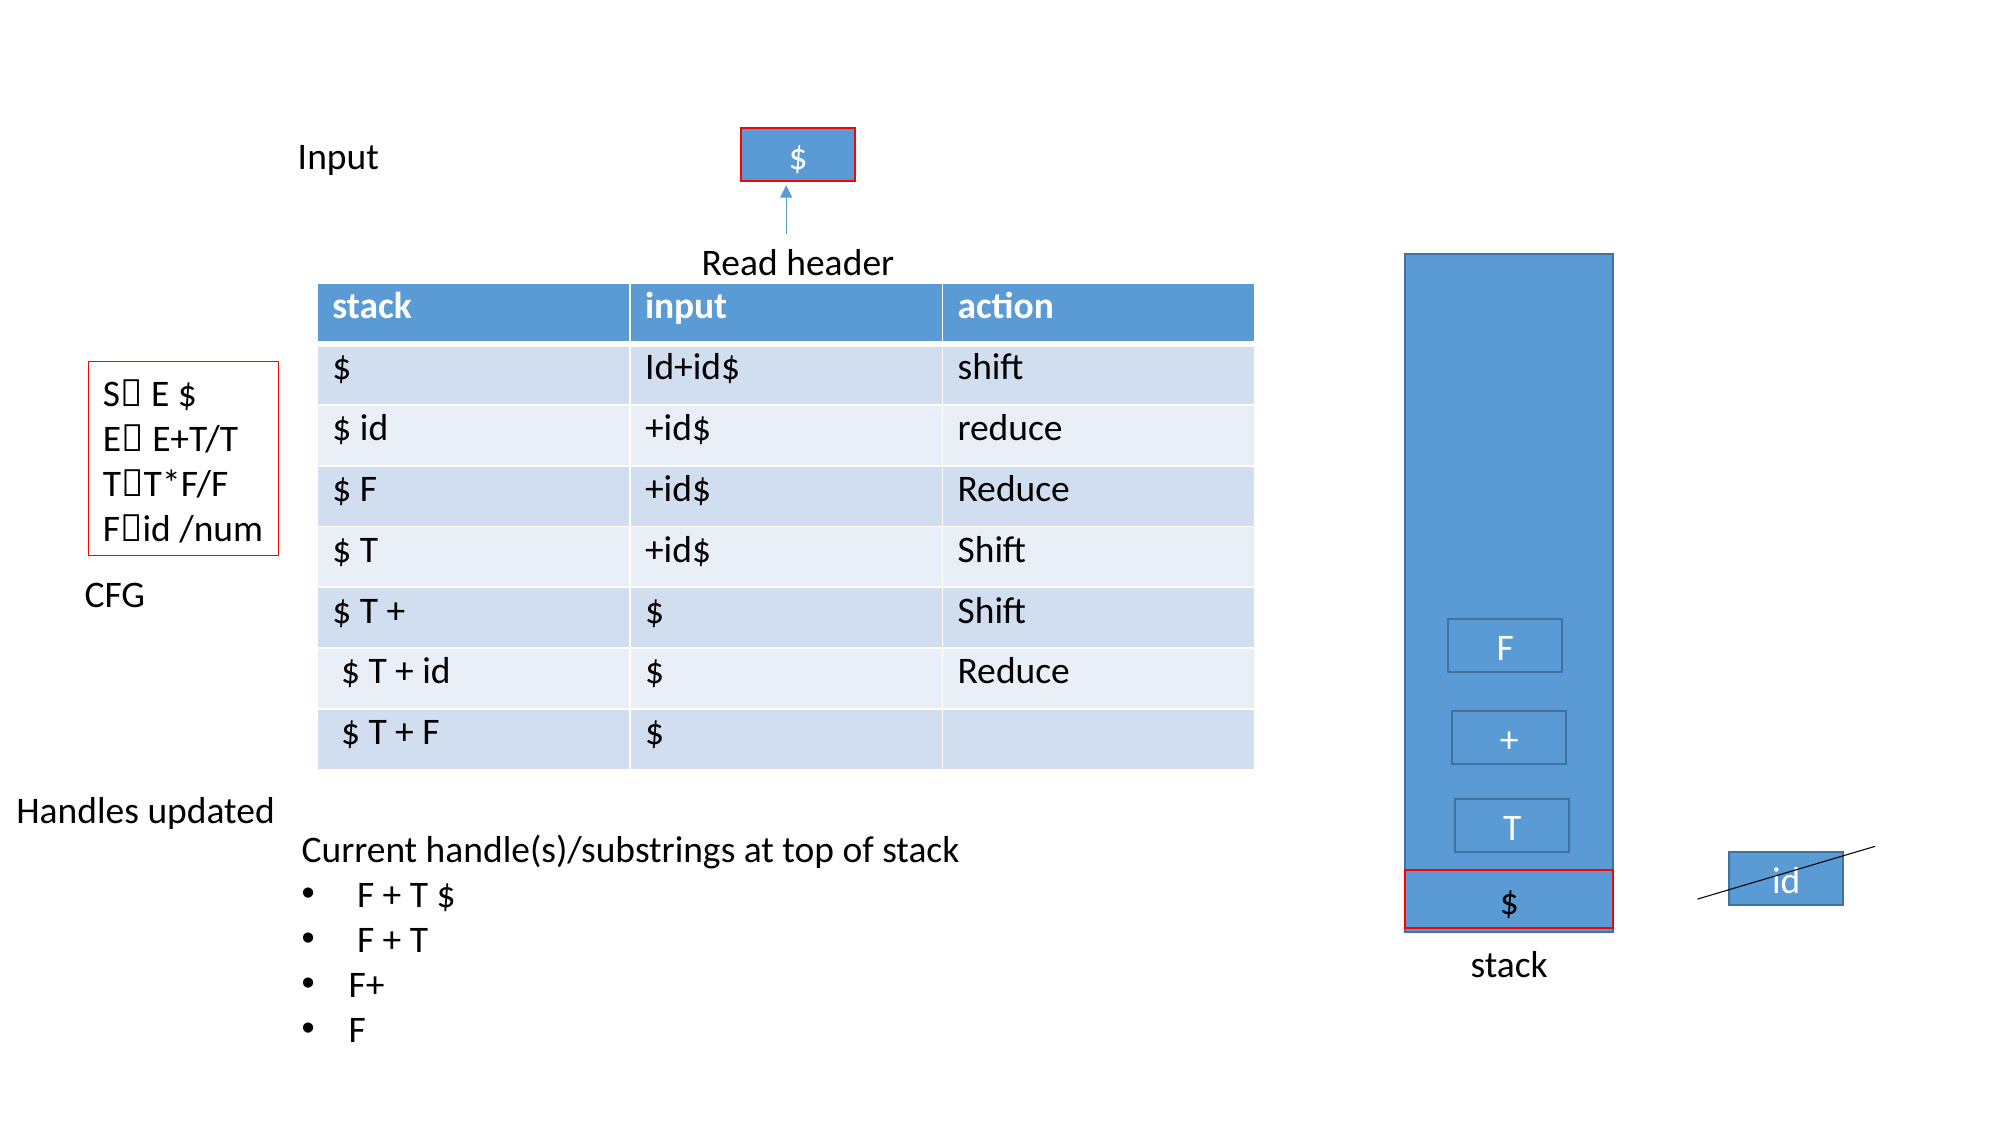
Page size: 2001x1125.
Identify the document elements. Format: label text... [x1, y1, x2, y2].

text_box + [1451, 710, 1567, 765]
table_header input [631, 284, 942, 341]
table_header stack [318, 284, 629, 341]
table_cell $ T + F [318, 710, 629, 769]
table_cell reduce [943, 406, 1254, 465]
text_box $ [740, 127, 856, 182]
text_box stack [1455, 932, 1563, 992]
table_cell Reduce [943, 467, 1254, 526]
table_cell $ T + id [318, 649, 629, 708]
table_cell $ T [318, 527, 629, 586]
table_cell [943, 710, 1254, 769]
table_cell Reduce [943, 649, 1254, 708]
table_cell +id$ [631, 467, 942, 526]
table_cell $ [318, 347, 629, 404]
text_box $ [1404, 869, 1614, 929]
table_cell $ F [318, 467, 629, 526]
text_box Read header [686, 230, 910, 282]
table_cell shift [943, 347, 1254, 404]
text_box [1404, 929, 1614, 933]
table_cell $ T + [318, 588, 629, 647]
table_cell Shift [943, 588, 1254, 647]
table_cell Id+id$ [631, 347, 942, 404]
table_cell $ [631, 649, 942, 708]
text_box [1697, 846, 1876, 900]
text_box Current handle(s)/substrings at top of stack F + T $ F + T F+ F [286, 817, 979, 1058]
table_cell $ id [318, 406, 629, 465]
table_cell $ [631, 710, 942, 769]
table_cell $ [631, 588, 942, 647]
text_box Handles updated [1, 778, 291, 839]
text_box T [1454, 798, 1570, 853]
text_box Input [282, 124, 394, 185]
text_box [1404, 253, 1614, 869]
table_cell Shift [943, 527, 1254, 586]
table_header action [943, 284, 1254, 341]
text_box id [1728, 900, 1844, 906]
table_cell +id$ [631, 527, 942, 586]
text_box F [1447, 618, 1563, 673]
text_box CFG [69, 562, 161, 623]
table_cell +id$ [631, 406, 942, 465]
text_box S E $ E E+T/T TT*F/F Fid /num [88, 361, 279, 556]
